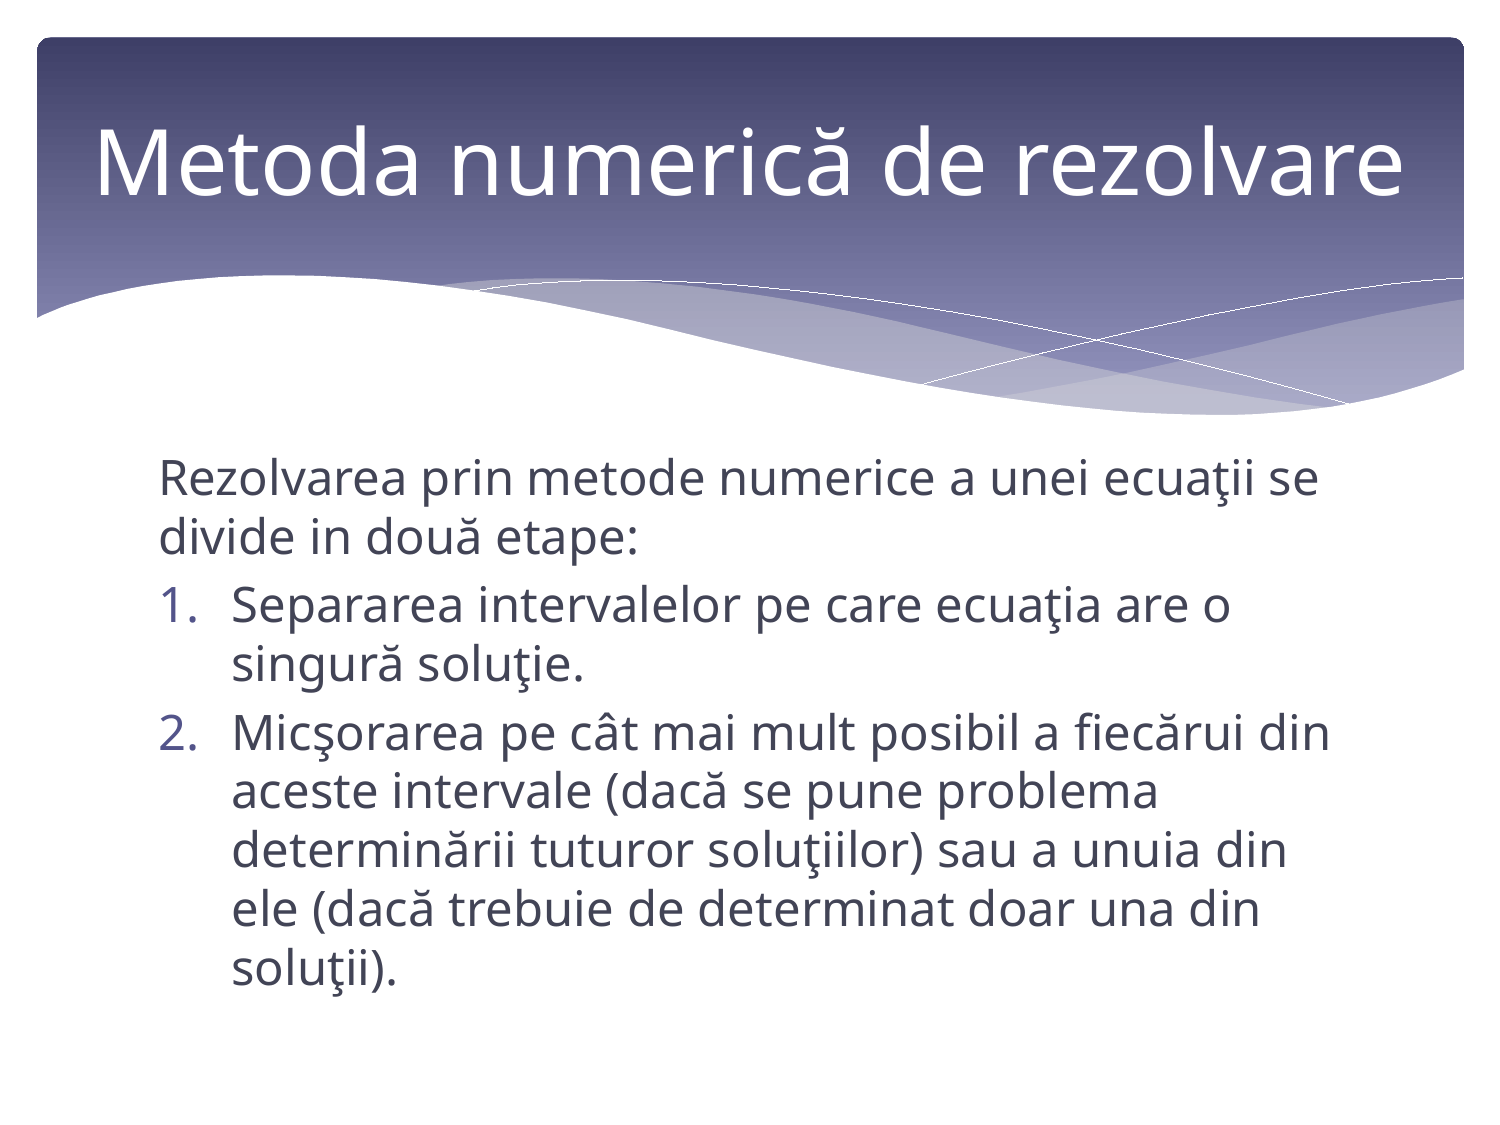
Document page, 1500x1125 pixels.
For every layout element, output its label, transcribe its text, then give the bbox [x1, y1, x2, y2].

list Rezolvarea prin metode numerice a unei ecuaţii se divide in două etape: Separarea intervalelor pe care ecuaţia are o singură soluţie. Micşorarea pe cât mai mult posibil a fiecărui din aceste intervale (dacă se pune problema determinării tuturor soluţiilor) sau a unuia din ele (dacă trebuie de determinat doar una din soluţii). [143, 438, 1359, 1005]
title Metoda numerică de rezolvare [75, 55, 1425, 261]
